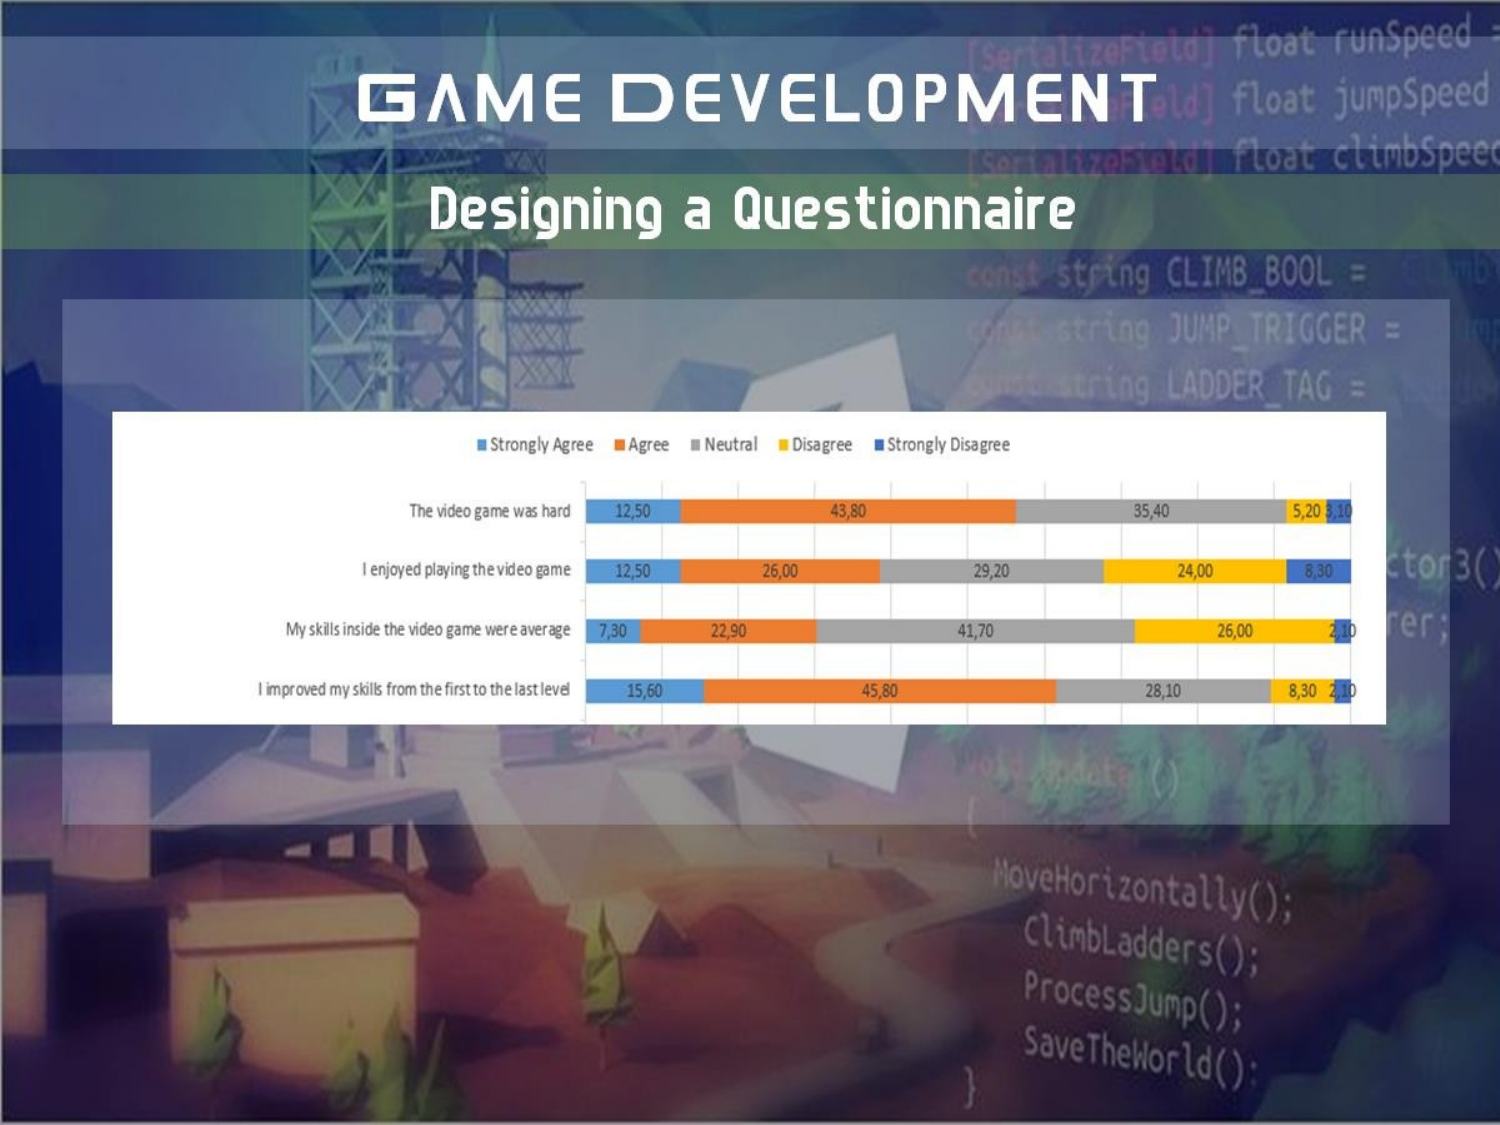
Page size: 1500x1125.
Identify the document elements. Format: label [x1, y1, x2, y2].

text_box [0, 0, 1500, 1125]
